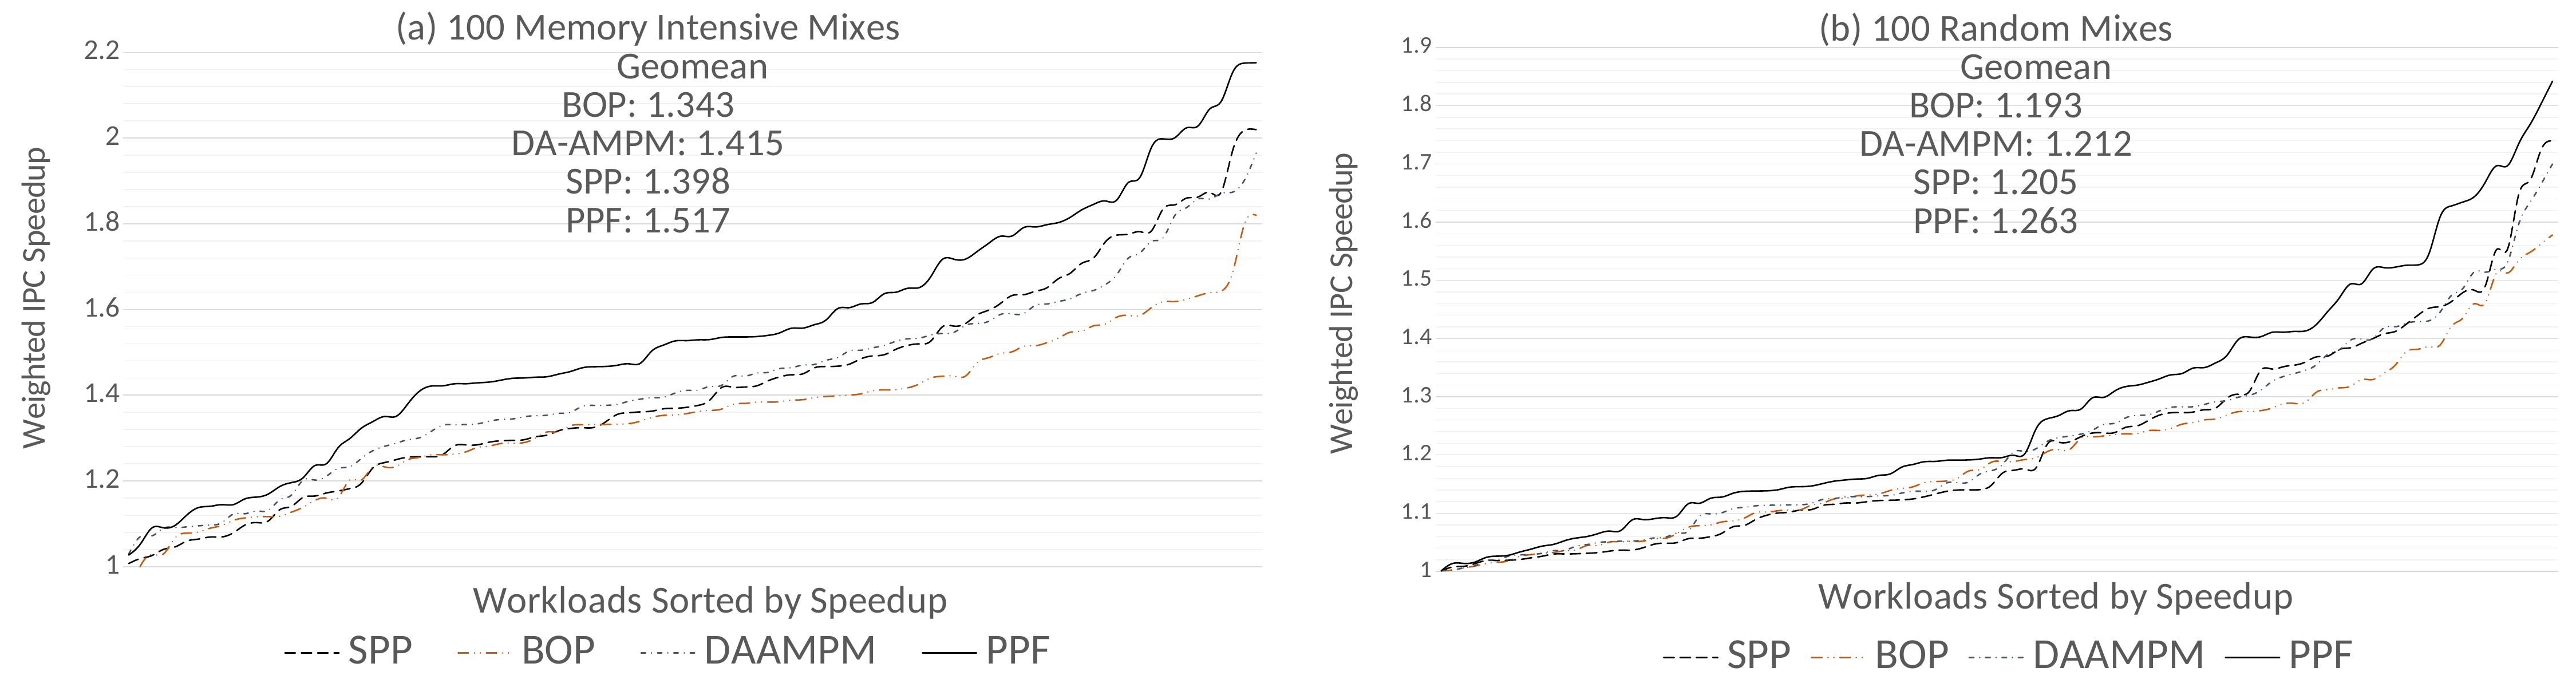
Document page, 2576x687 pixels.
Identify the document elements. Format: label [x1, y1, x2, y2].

chart [1307, 0, 2576, 687]
chart [0, 0, 1281, 687]
